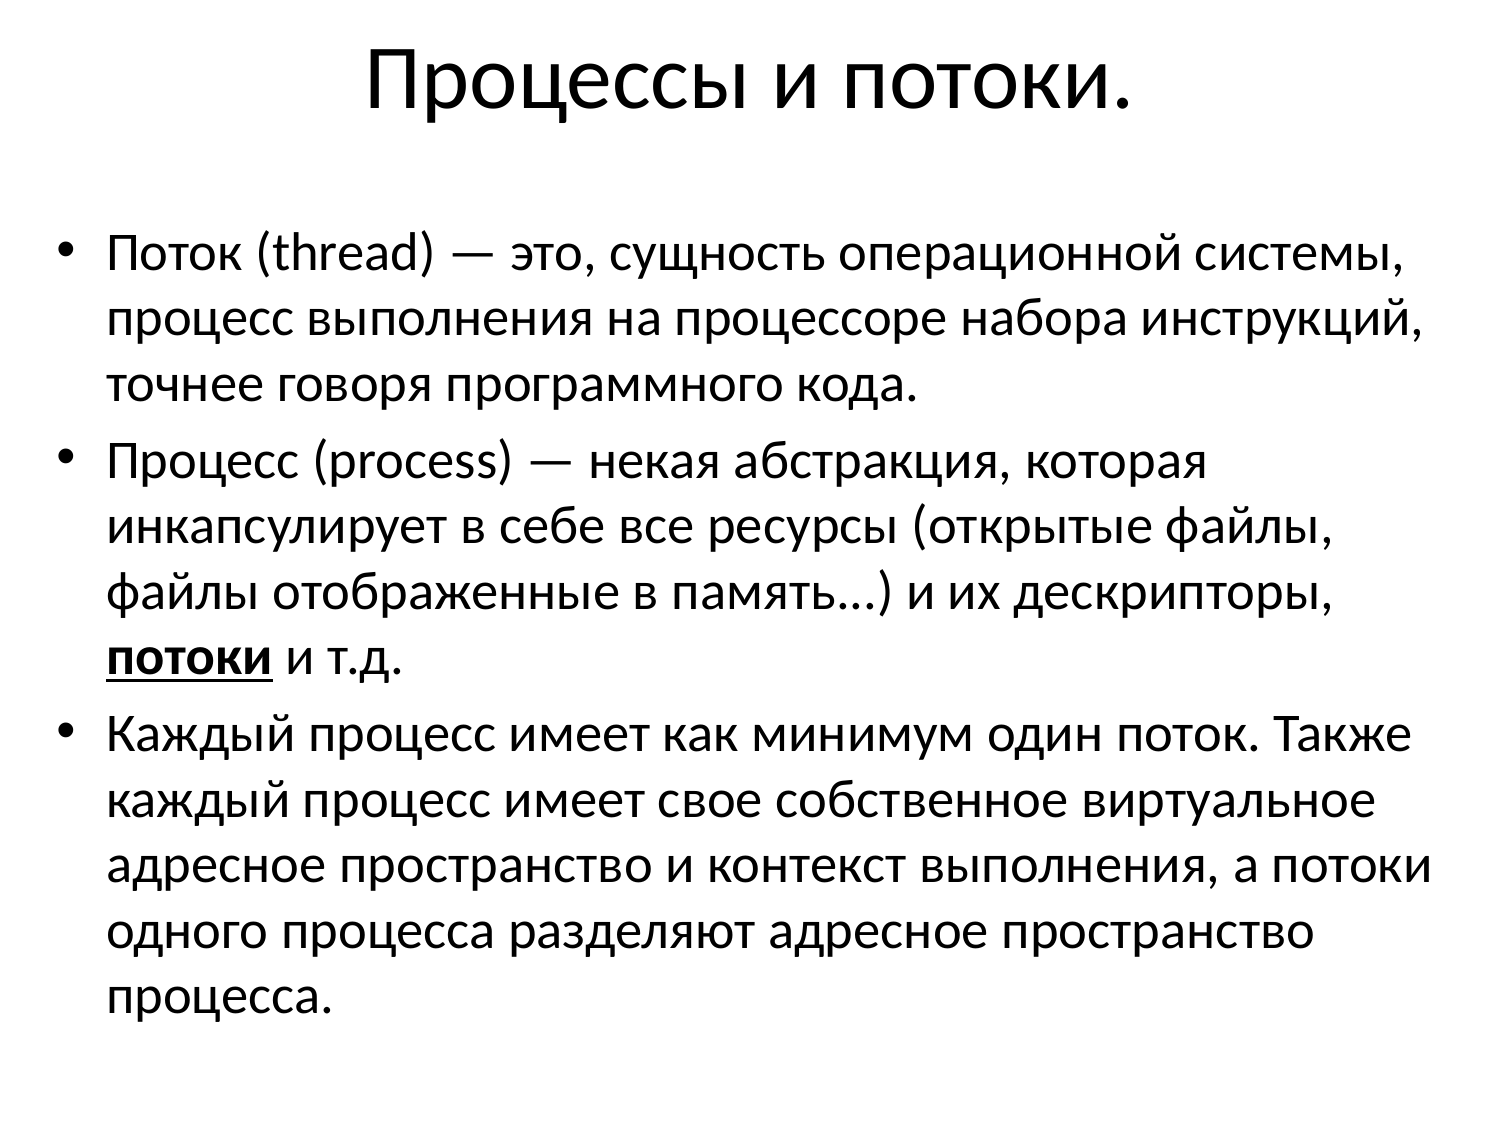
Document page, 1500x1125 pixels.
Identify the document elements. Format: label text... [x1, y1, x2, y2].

list Поток (thread) — это, сущность операционной системы, процесс выполнения на процессоре набора инструкций, точнее говоря программного кода. Процесс (process) — некая абстракция, которая инкапсулирует в себе все ресурсы (открытые файлы, файлы отображенные в память...) и их дескрипторы, потоки и т.д. Каждый процесс имеет как минимум один поток. Также каждый процесс имеет свое собственное виртуальное адресное пространство и контекст выполнения, а потоки одного процесса разделяют адресное пространство процесса. [41, 208, 1459, 1035]
title Процессы и потоки. [41, 8, 1459, 197]
